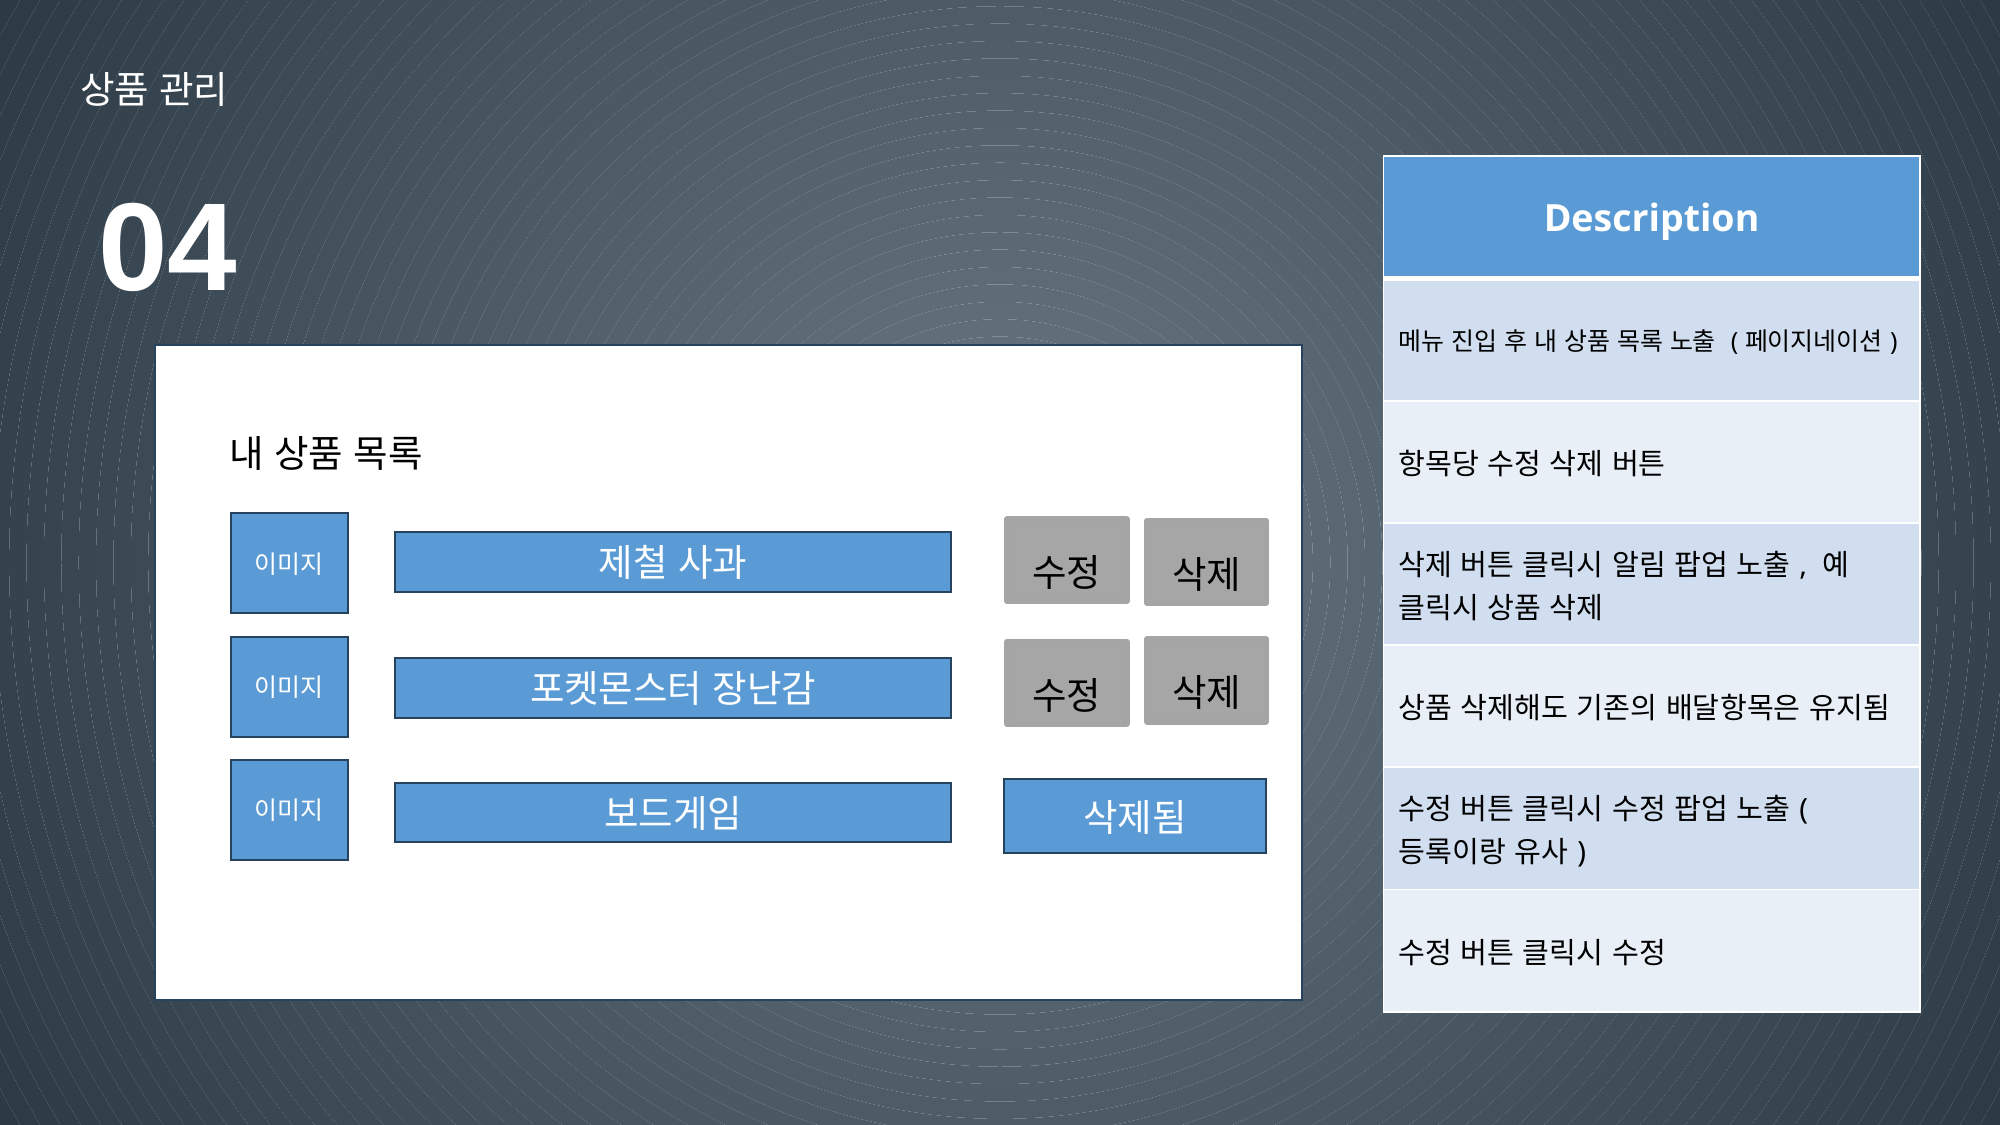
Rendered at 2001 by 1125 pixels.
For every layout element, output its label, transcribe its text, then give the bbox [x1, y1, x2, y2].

text_box 보드게임 [394, 782, 952, 843]
text_box 삭제 [1146, 520, 1267, 603]
table_cell 수정 버튼 클릭시 수정 [1384, 890, 1919, 1011]
table_cell 항목당 수정 삭제 버튼 [1384, 402, 1919, 522]
text_box 상품 관리 [65, 35, 1386, 118]
text_box 내 상품 목록 [214, 399, 1383, 483]
text_box 이미지 [230, 636, 349, 738]
table_cell 메뉴 진입 후 내 상품 목록 노출 (페이지네이션) [1384, 281, 1919, 400]
text_box 이미지 [230, 512, 349, 614]
text_box 수정 [1007, 641, 1127, 724]
table_cell 수정 버튼 클릭시 수정 팝업 노출(등록이랑 유사) [1384, 768, 1919, 889]
table_header Description [1384, 157, 1919, 276]
table_cell 상품 삭제해도 기존의 배달항목은 유지됨 [1384, 646, 1919, 766]
text_box 수정 [1007, 519, 1127, 602]
text_box 이미지 [154, 344, 1303, 1001]
text_box 삭제 [1146, 639, 1267, 722]
text_box 이미지 [230, 759, 349, 861]
text_box 제철 사과 [394, 531, 952, 593]
table_cell 삭제 버튼 클릭시 알림 팝업 노출, 예 클릭시 상품 삭제 [1384, 524, 1919, 644]
text_box 포켓몬스터 장난감 [394, 657, 952, 719]
text_box 삭제됨 [1003, 778, 1267, 854]
text_box 04 [83, 82, 253, 323]
